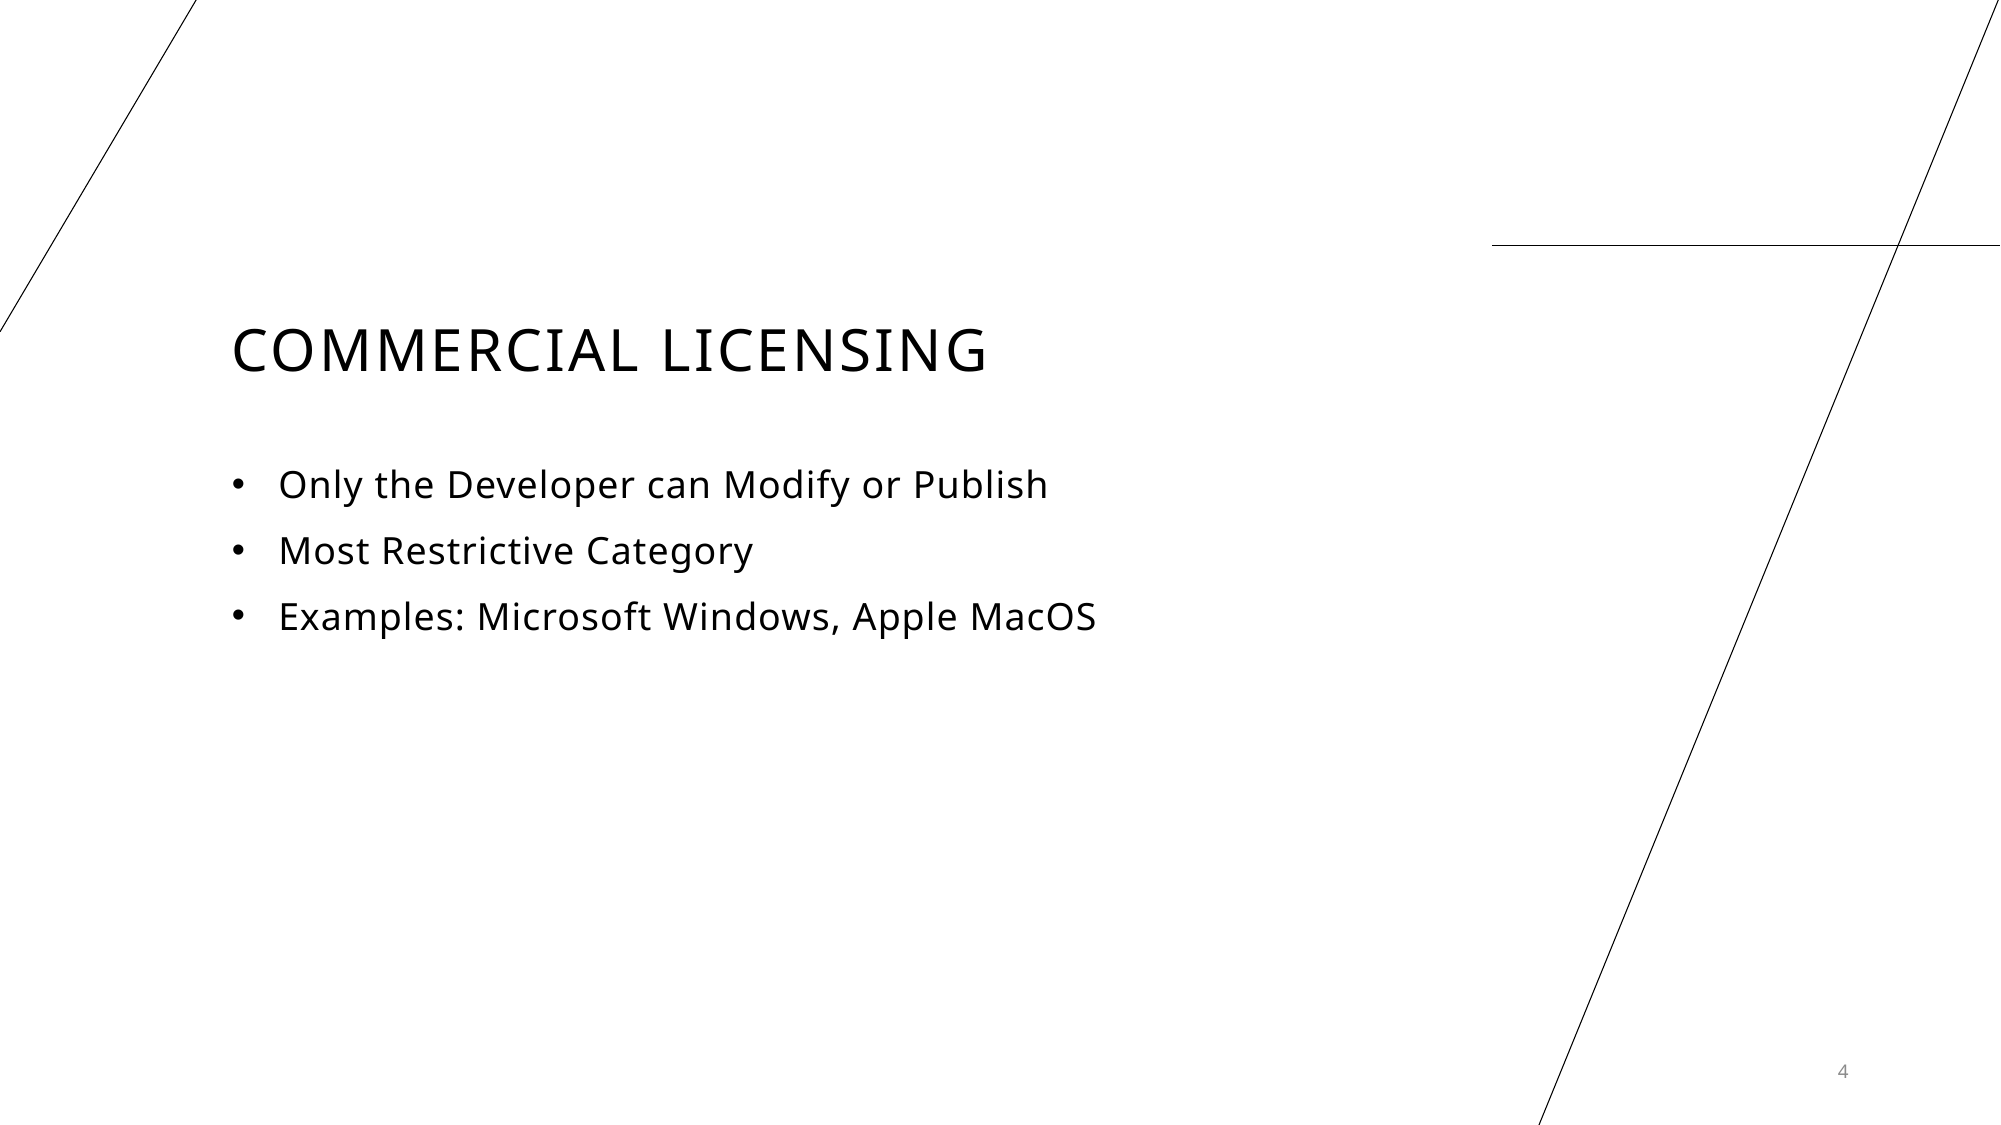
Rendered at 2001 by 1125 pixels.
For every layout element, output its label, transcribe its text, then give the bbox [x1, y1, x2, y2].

title Commercial Licensing [216, 43, 1413, 392]
slide_number 4 [1701, 1042, 1864, 1103]
list Only the Developer can Modify or Publish Most Restrictive Category Examples: Microsoft Windows, Apple MacOS [216, 453, 1129, 1013]
